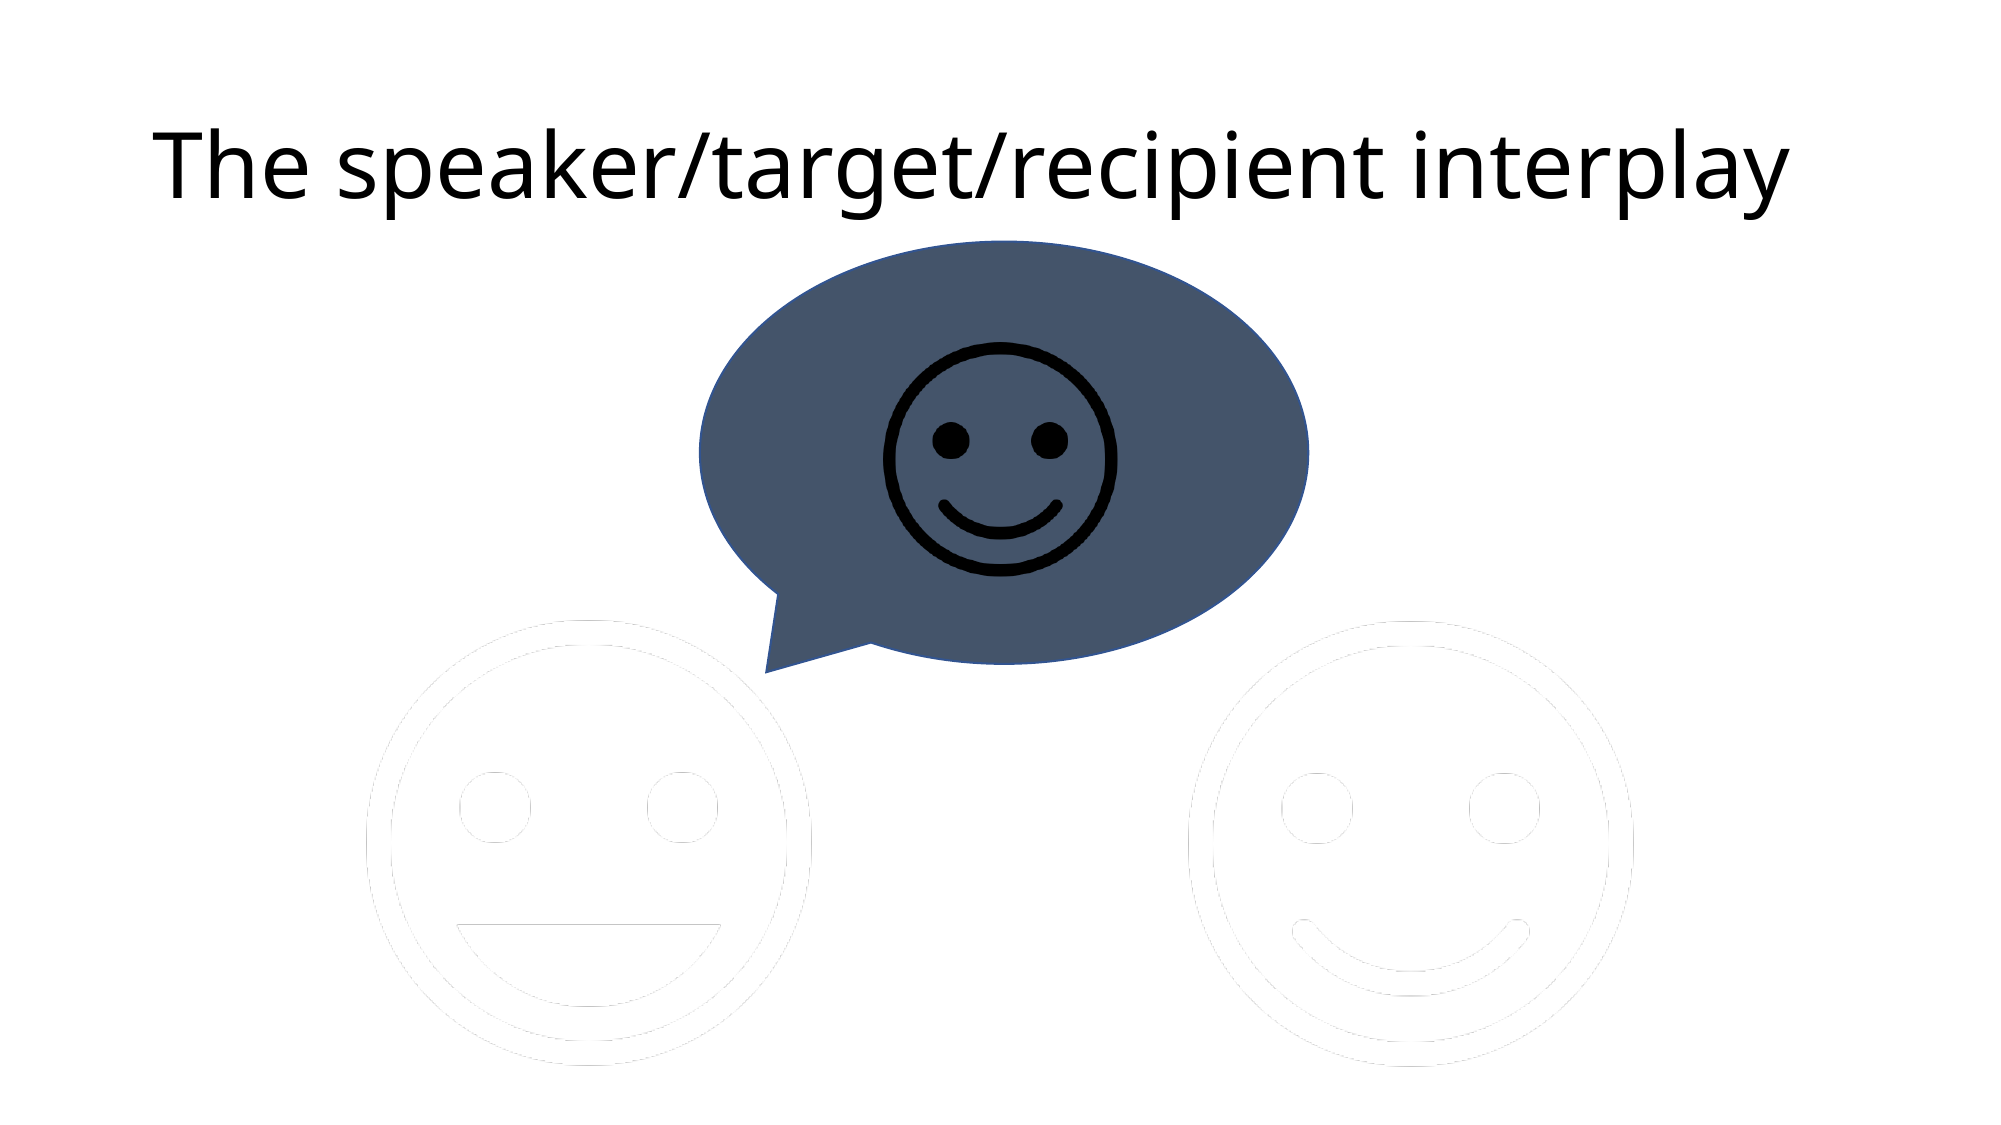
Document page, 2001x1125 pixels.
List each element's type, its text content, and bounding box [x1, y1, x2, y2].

picture [308, 311, 1692, 1125]
text_box [870, 607, 1130, 665]
text_box [698, 240, 1310, 563]
title The speaker/target/recipient interplay [137, 59, 1863, 278]
